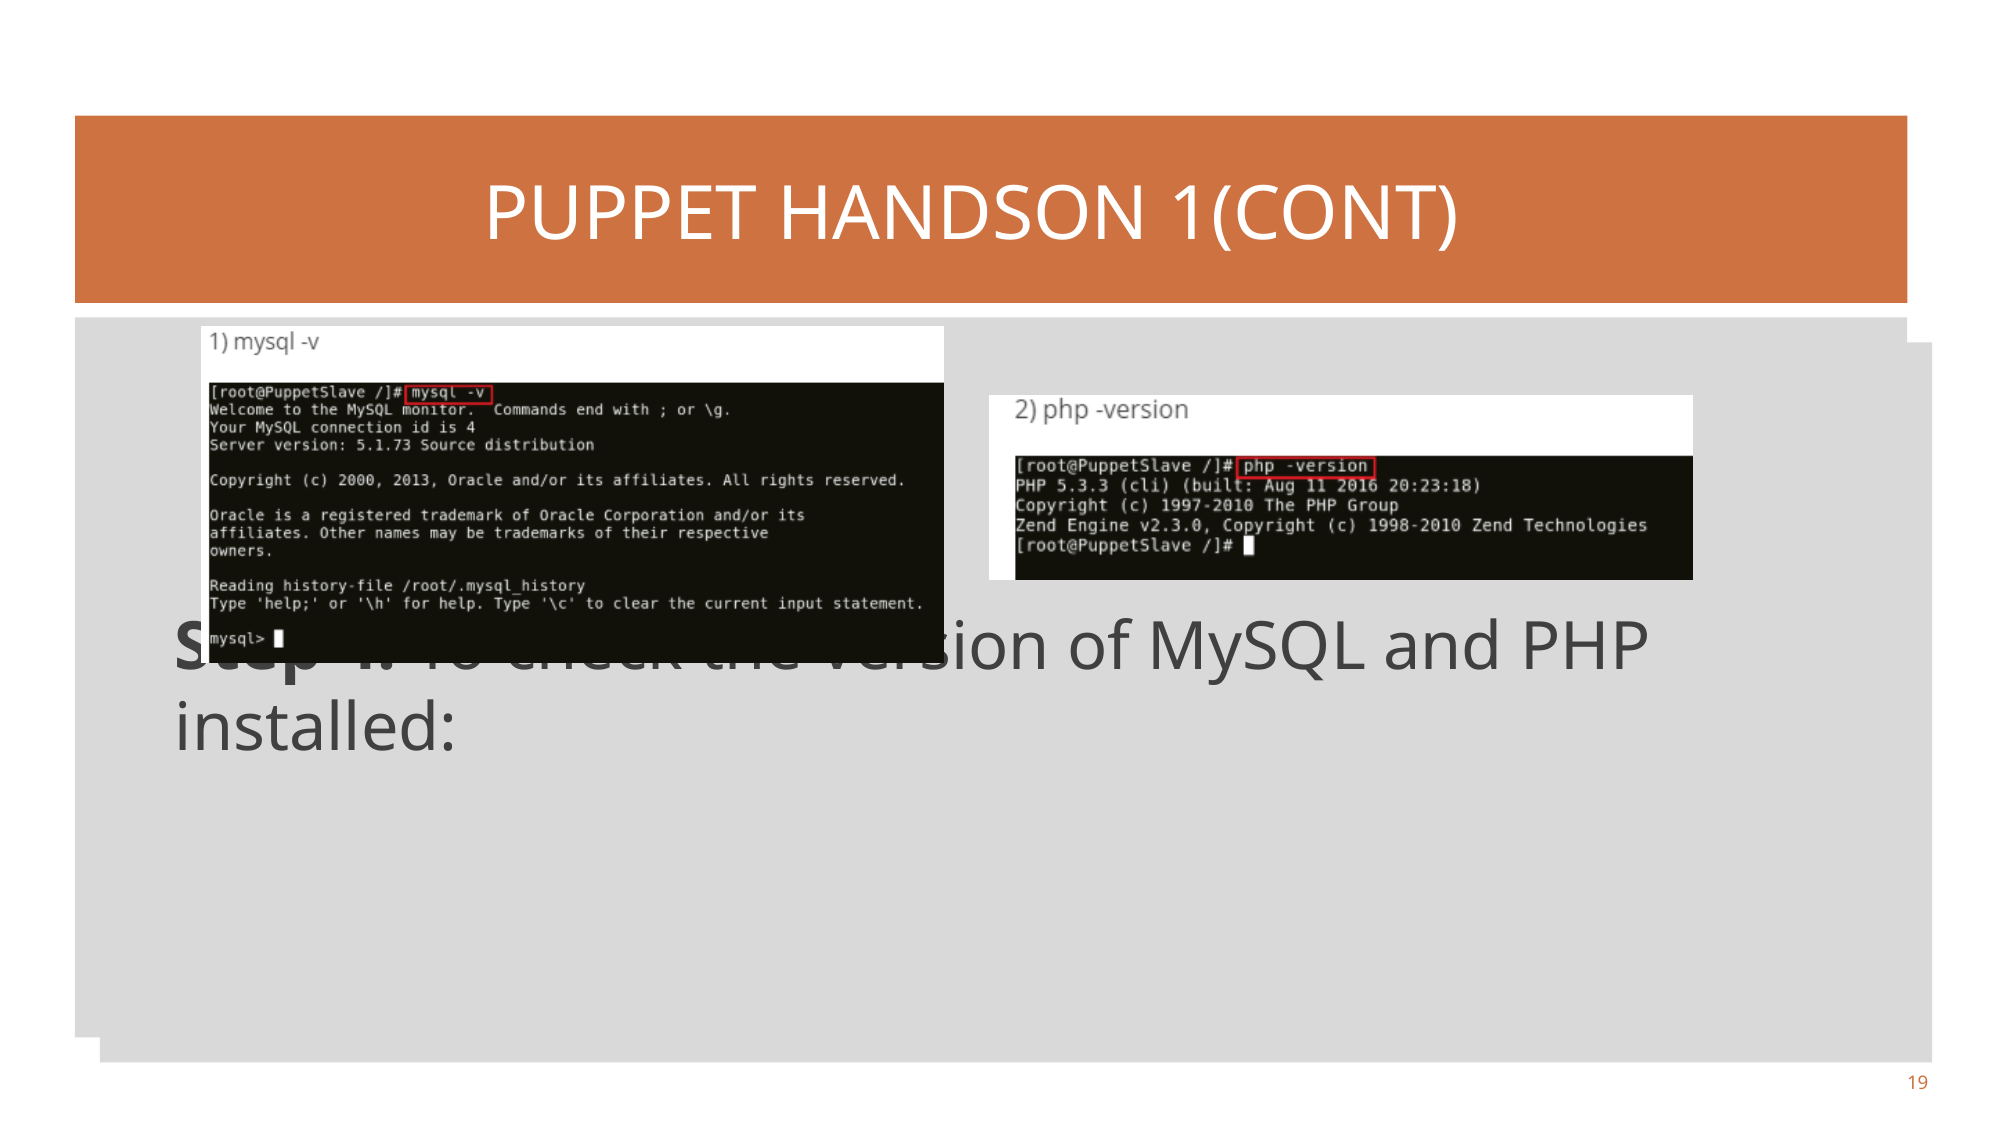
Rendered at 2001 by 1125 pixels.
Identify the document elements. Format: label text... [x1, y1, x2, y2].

picture [200, 325, 945, 663]
picture [988, 394, 1693, 581]
slide_number 19 [1770, 1053, 1944, 1114]
text_box Step 4: To check the version of MySQL and PHP installed: [99, 342, 1933, 1063]
text_box [74, 317, 1908, 1038]
title Puppet handson 1(cont) [75, 115, 1908, 303]
